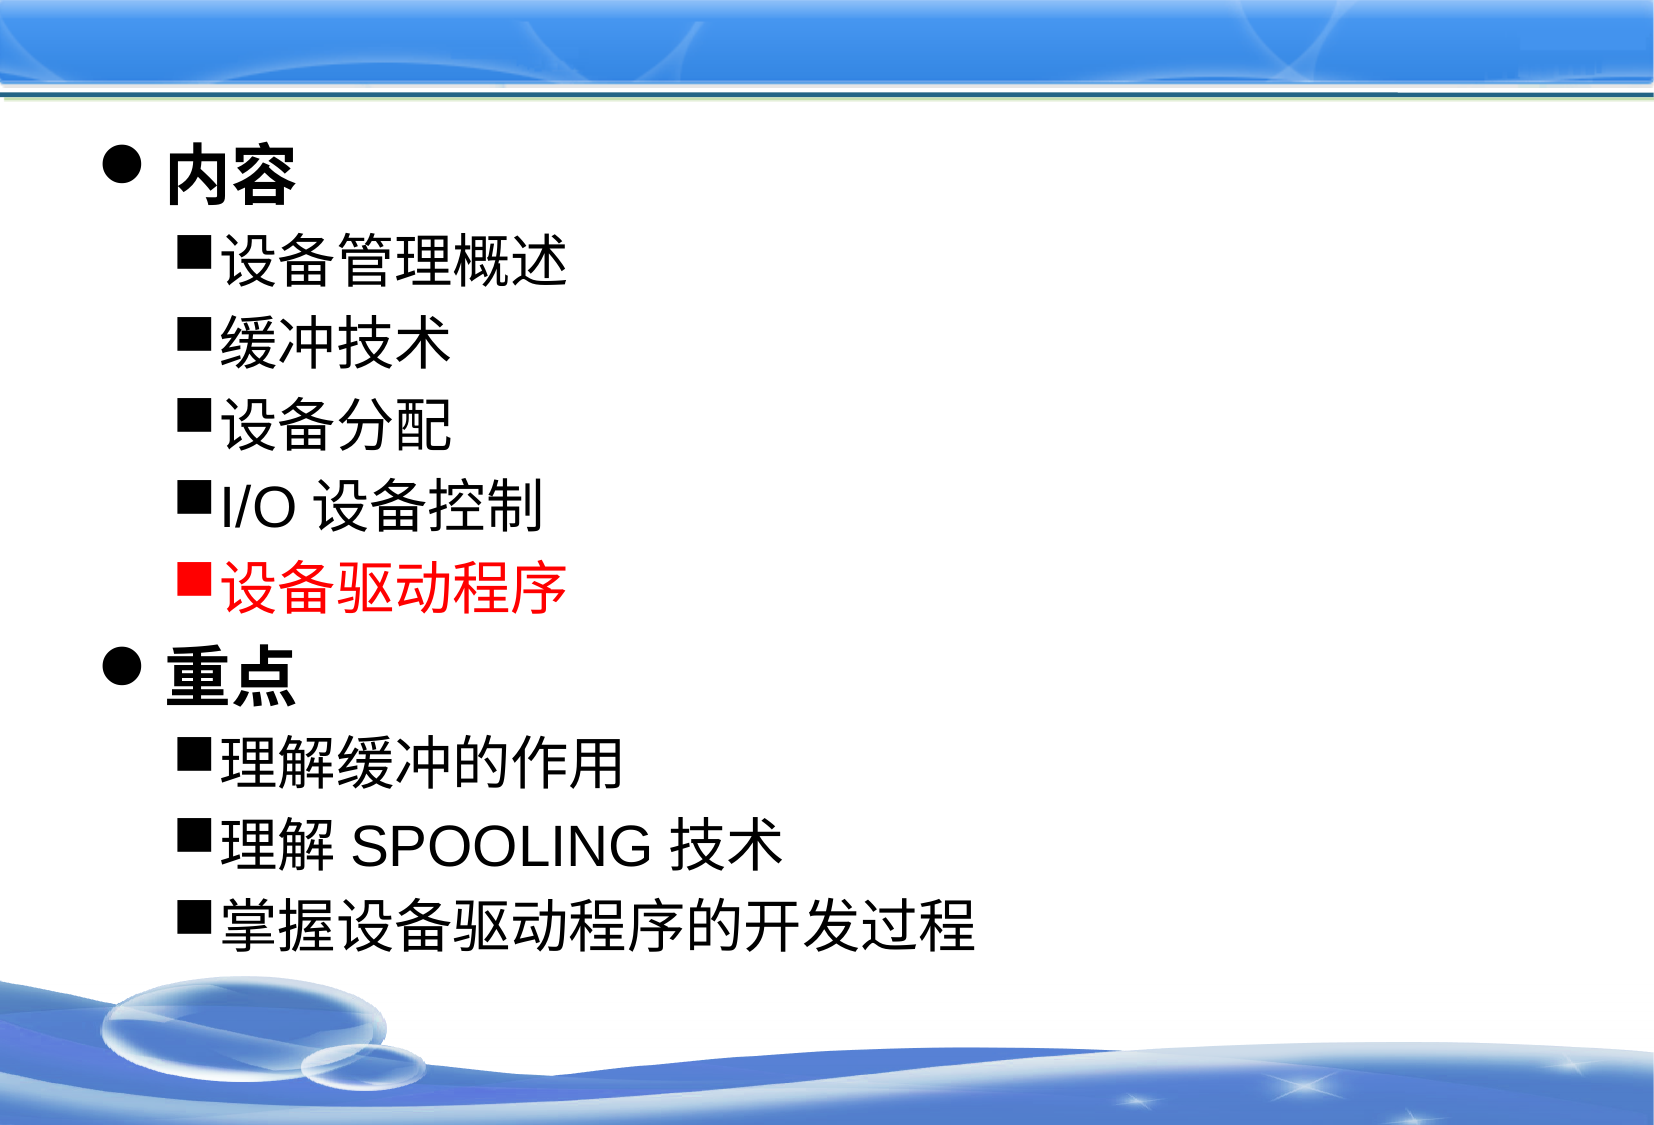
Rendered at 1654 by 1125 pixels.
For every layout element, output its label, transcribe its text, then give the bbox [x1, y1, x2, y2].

picture [0, 976, 1654, 1125]
picture [0, 0, 1654, 88]
list 内容 设备管理概述 缓冲技术 设备分配 I/O设备控制 设备驱动程序 重点 理解缓冲的作用 理解SPOOLING技术 掌握设备驱动程序的开发过程 [82, 125, 1572, 1006]
